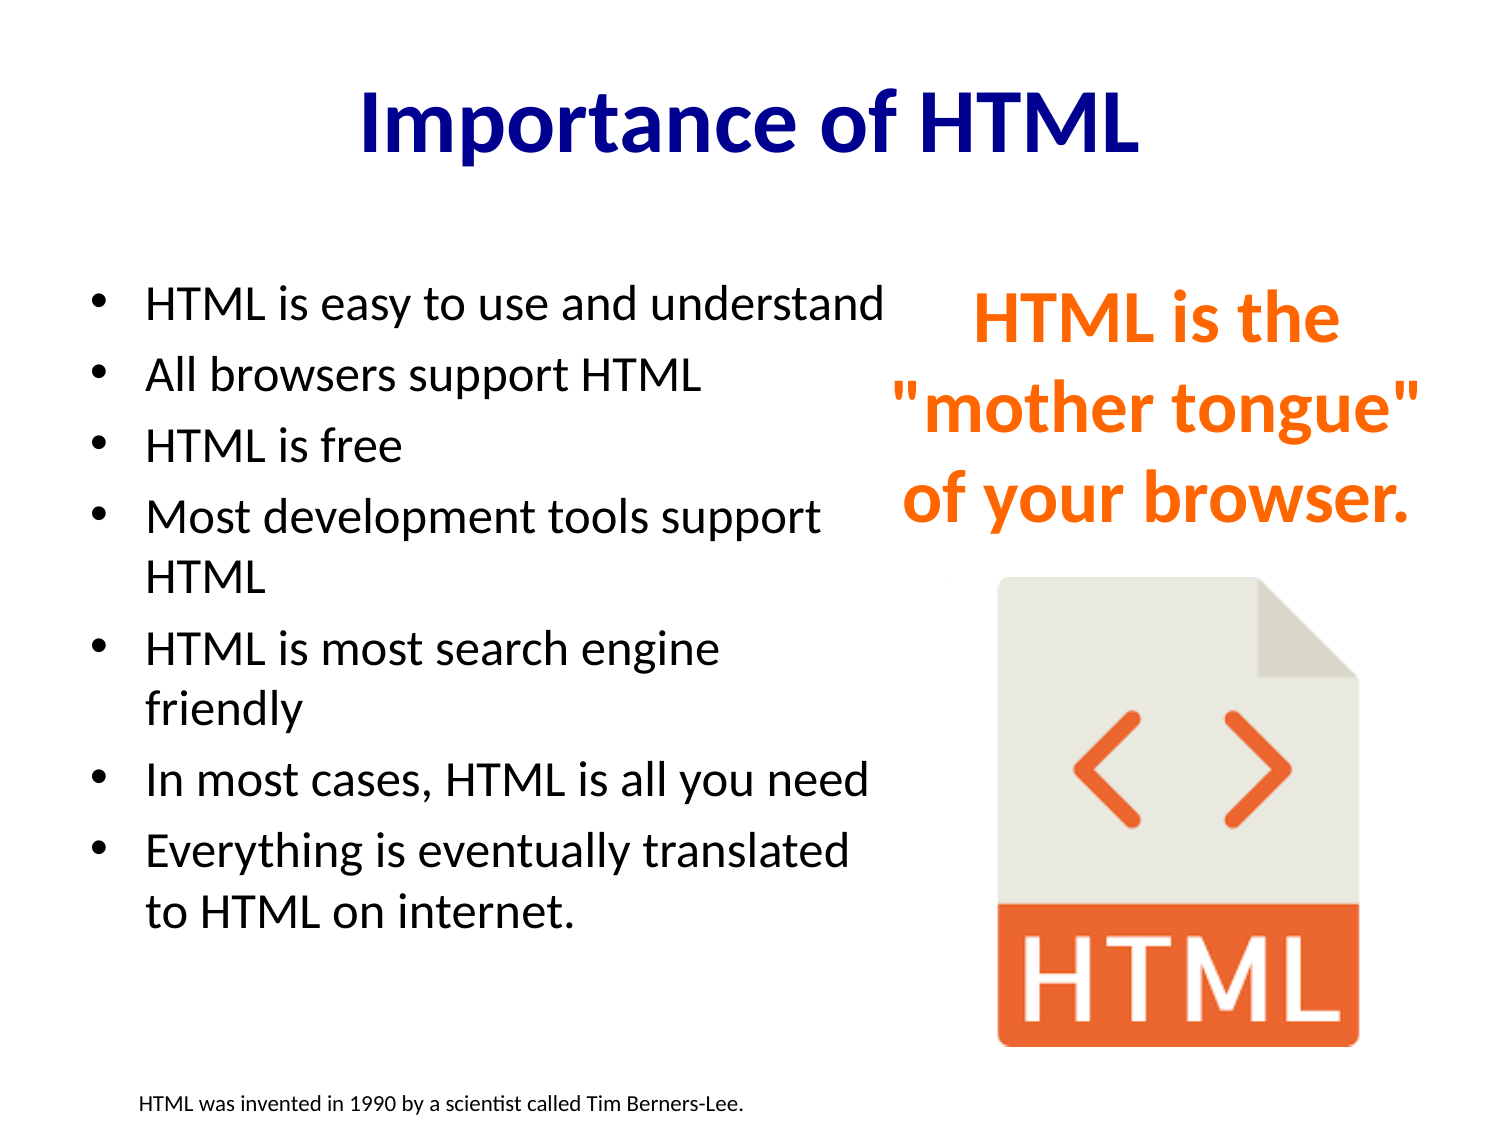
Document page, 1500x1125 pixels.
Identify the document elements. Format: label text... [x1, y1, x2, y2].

text_box HTML was invented in 1990 by a scientist called Tim Berners-Lee. [123, 1080, 874, 1124]
picture [944, 577, 1414, 1047]
list HTML is easy to use and understand All browsers support HTML HTML is free Most development tools support HTML HTML is most search engine friendly In most cases, HTML is all you need Everything is eventually translated to HTML on internet. [75, 262, 906, 1005]
text_box HTML is the "mother tongue" of your browser. [873, 260, 1441, 546]
title Importance of HTML [0, 0, 1500, 233]
